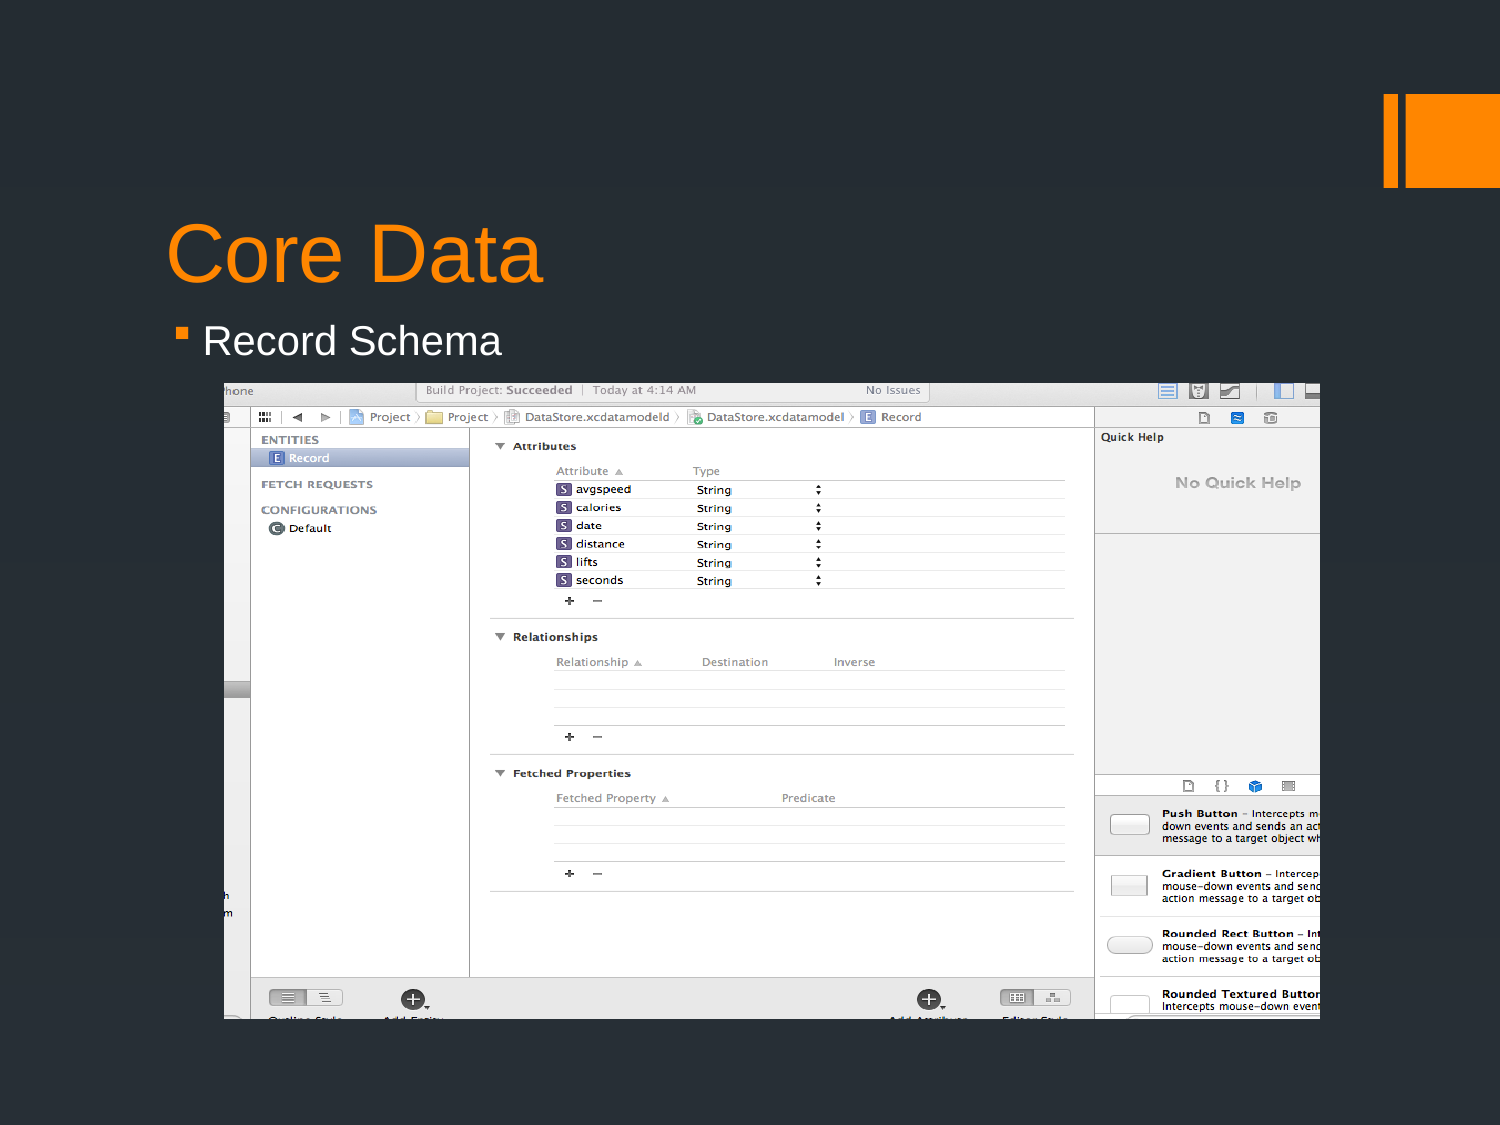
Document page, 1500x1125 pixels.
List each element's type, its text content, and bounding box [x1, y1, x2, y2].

list Record Schema [150, 306, 1350, 888]
picture [223, 382, 1320, 1019]
title Core Data [150, 117, 1350, 306]
